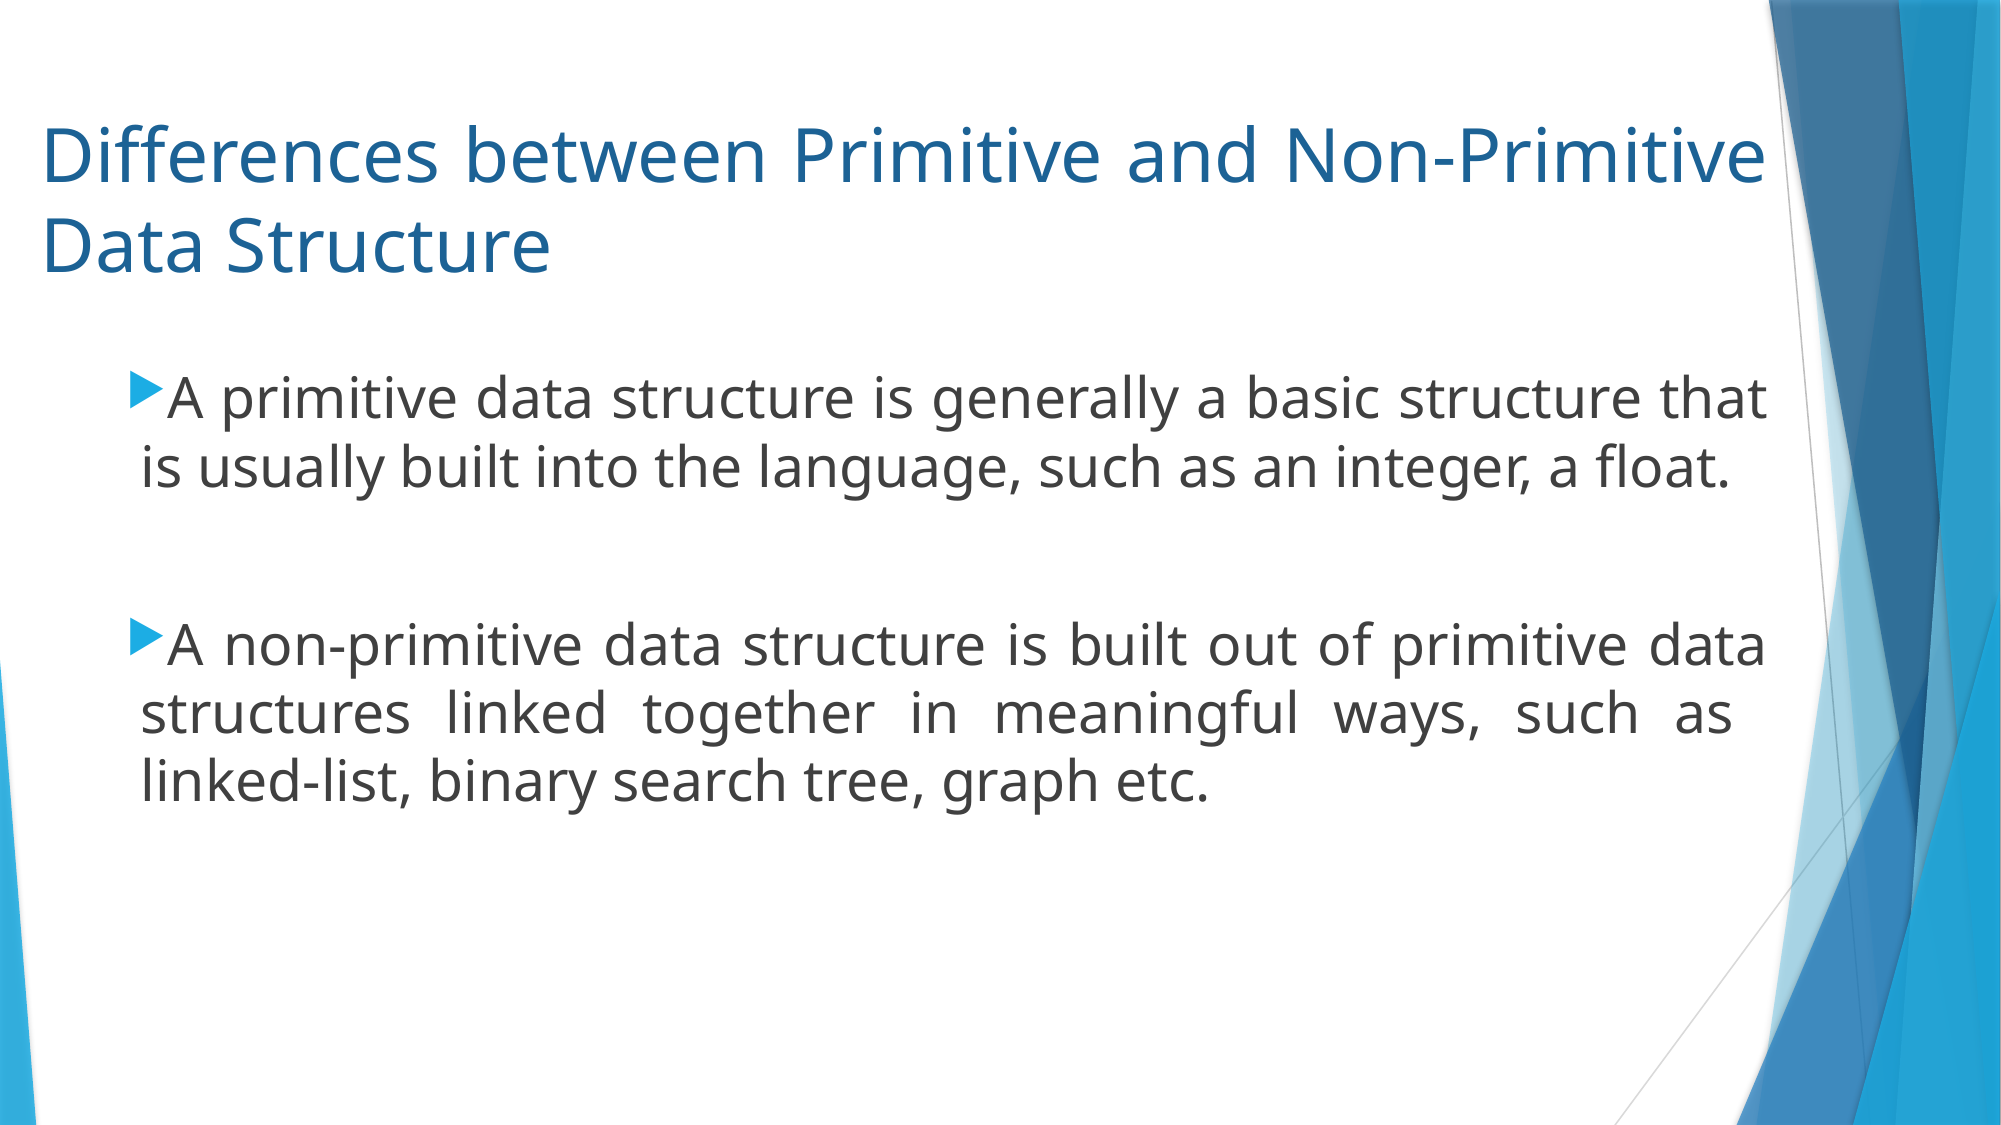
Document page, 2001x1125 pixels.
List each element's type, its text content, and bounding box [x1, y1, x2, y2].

list A primitive data structure is generally a basic structure that is usually built into the language, such as an integer, a float. A non-primitive data structure is built out of primitive data structures linked together in meaningful ways, such as linked-list, binary search tree, graph etc. [111, 354, 1784, 992]
title Differences between Primitive and Non-Primitive Data Structure [25, 99, 1784, 317]
